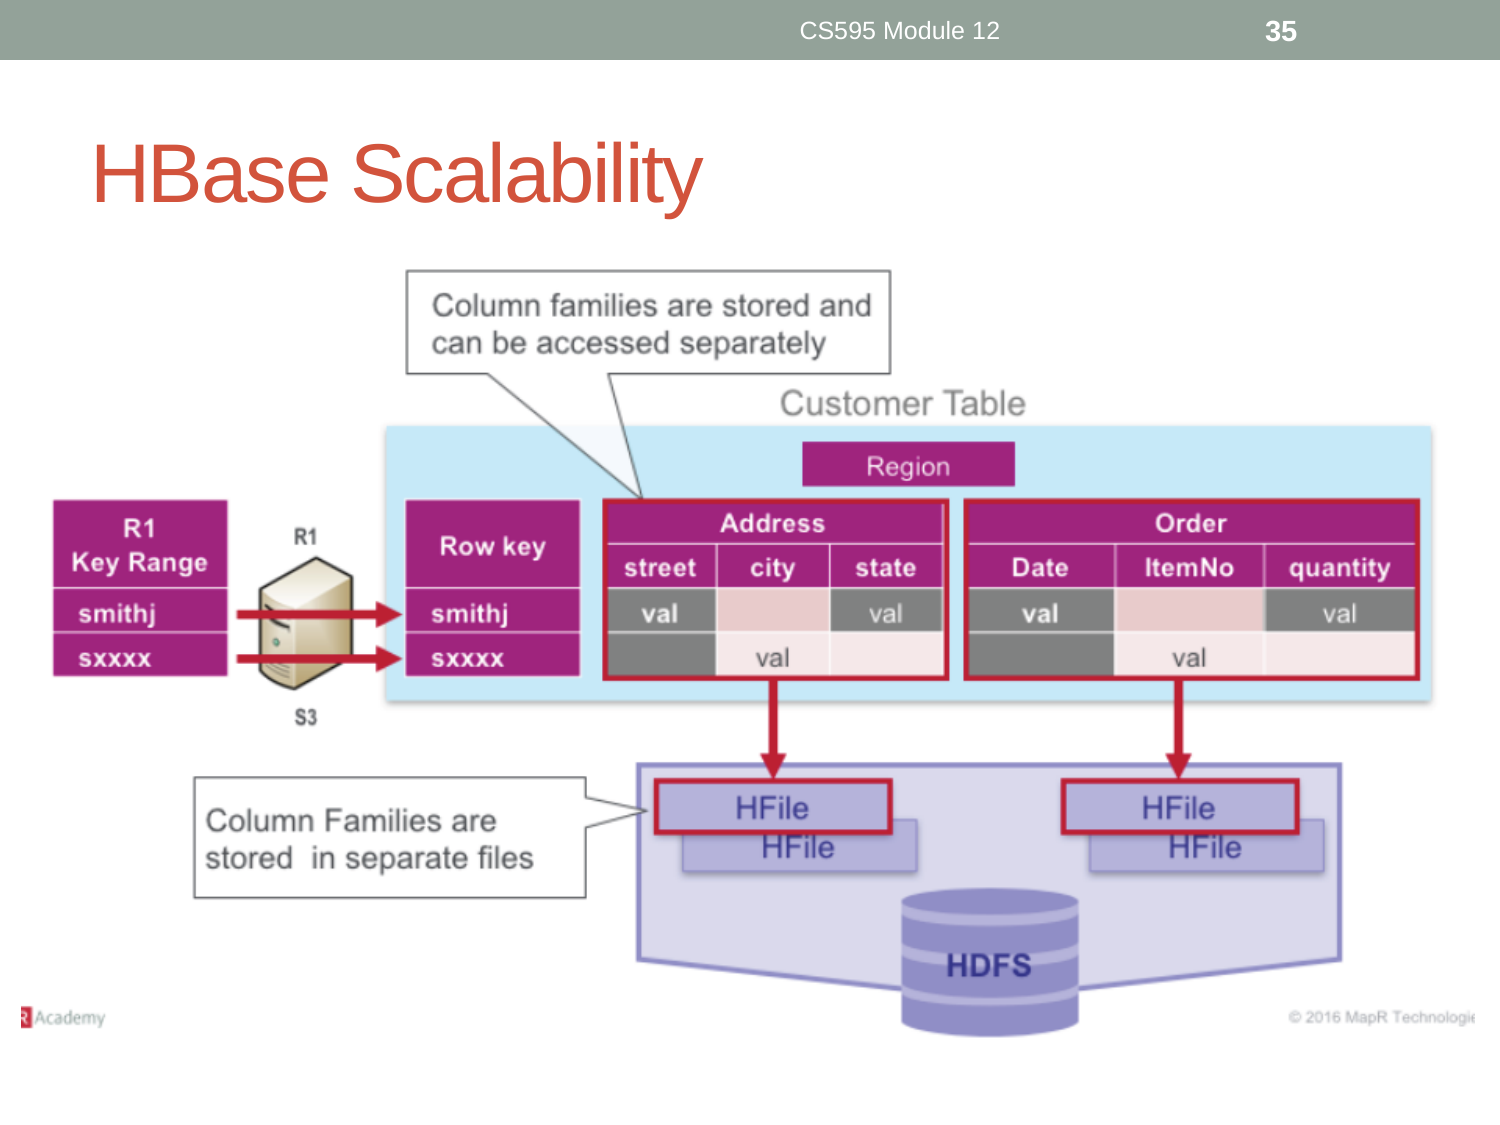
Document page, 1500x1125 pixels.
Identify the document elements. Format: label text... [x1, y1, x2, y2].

title HBase Scalability [75, 87, 1425, 250]
footer CS595 Module 12 [562, 3, 1238, 57]
picture [21, 262, 1476, 1044]
slide_number 35 [1250, 3, 1425, 57]
